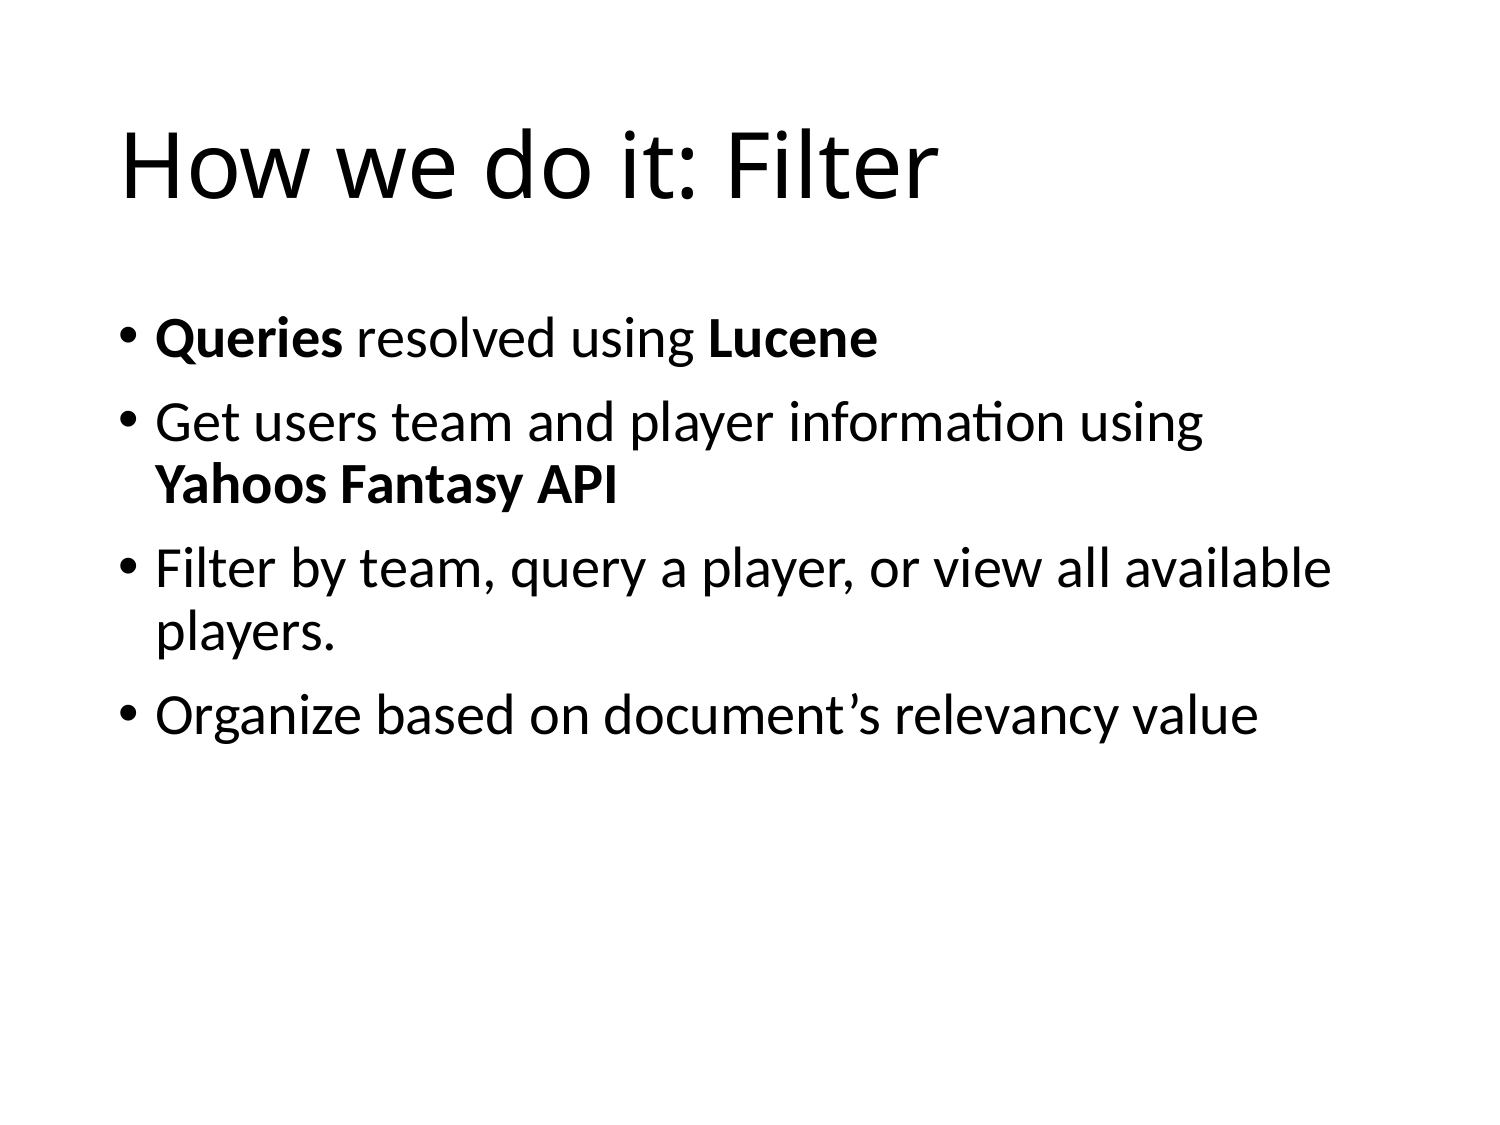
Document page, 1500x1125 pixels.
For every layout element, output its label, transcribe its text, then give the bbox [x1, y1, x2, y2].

title How we do it: Filter [103, 59, 1397, 278]
list Queries resolved using Lucene Get users team and player information using Yahoos Fantasy API Filter by team, query a player, or view all available players. Organize based on document’s relevancy value [103, 299, 1397, 1014]
